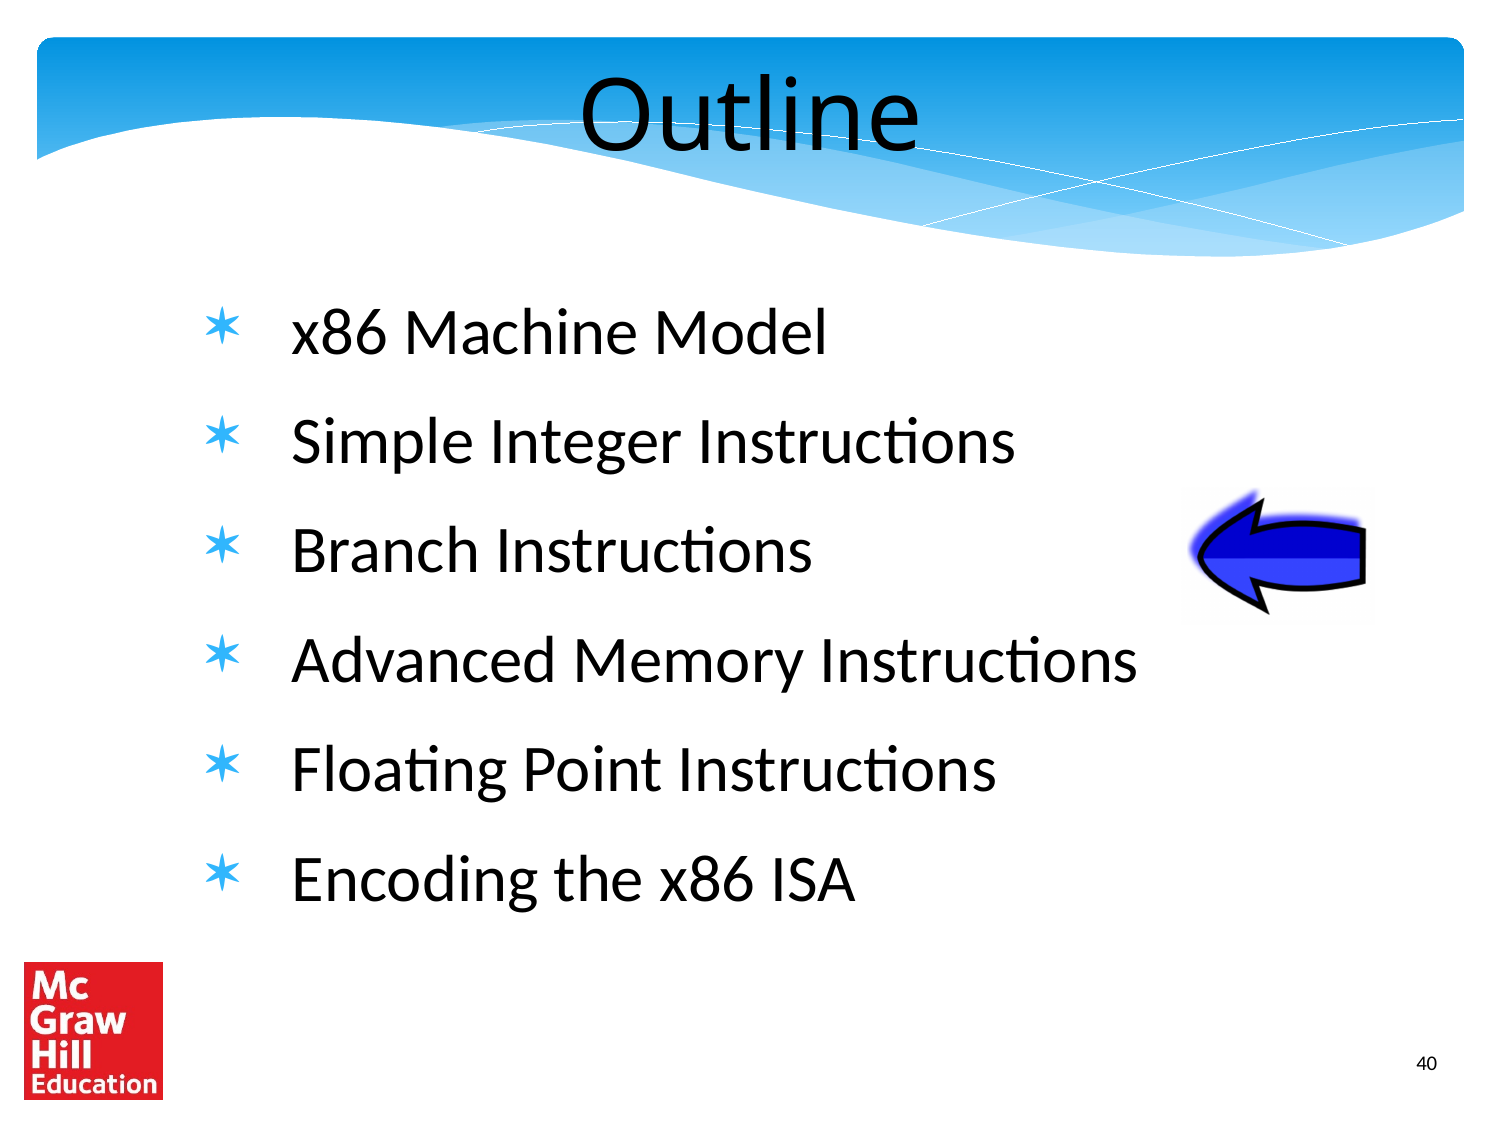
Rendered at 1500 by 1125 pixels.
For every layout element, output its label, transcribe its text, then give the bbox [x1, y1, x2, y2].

picture [24, 962, 163, 1100]
list x86 Machine Model Simple Integer Instructions Branch Instructions Advanced Memory Instructions Floating Point Instructions Encoding the x86 ISA [187, 287, 1150, 924]
picture [1180, 487, 1376, 626]
title Outline [141, 16, 1359, 205]
